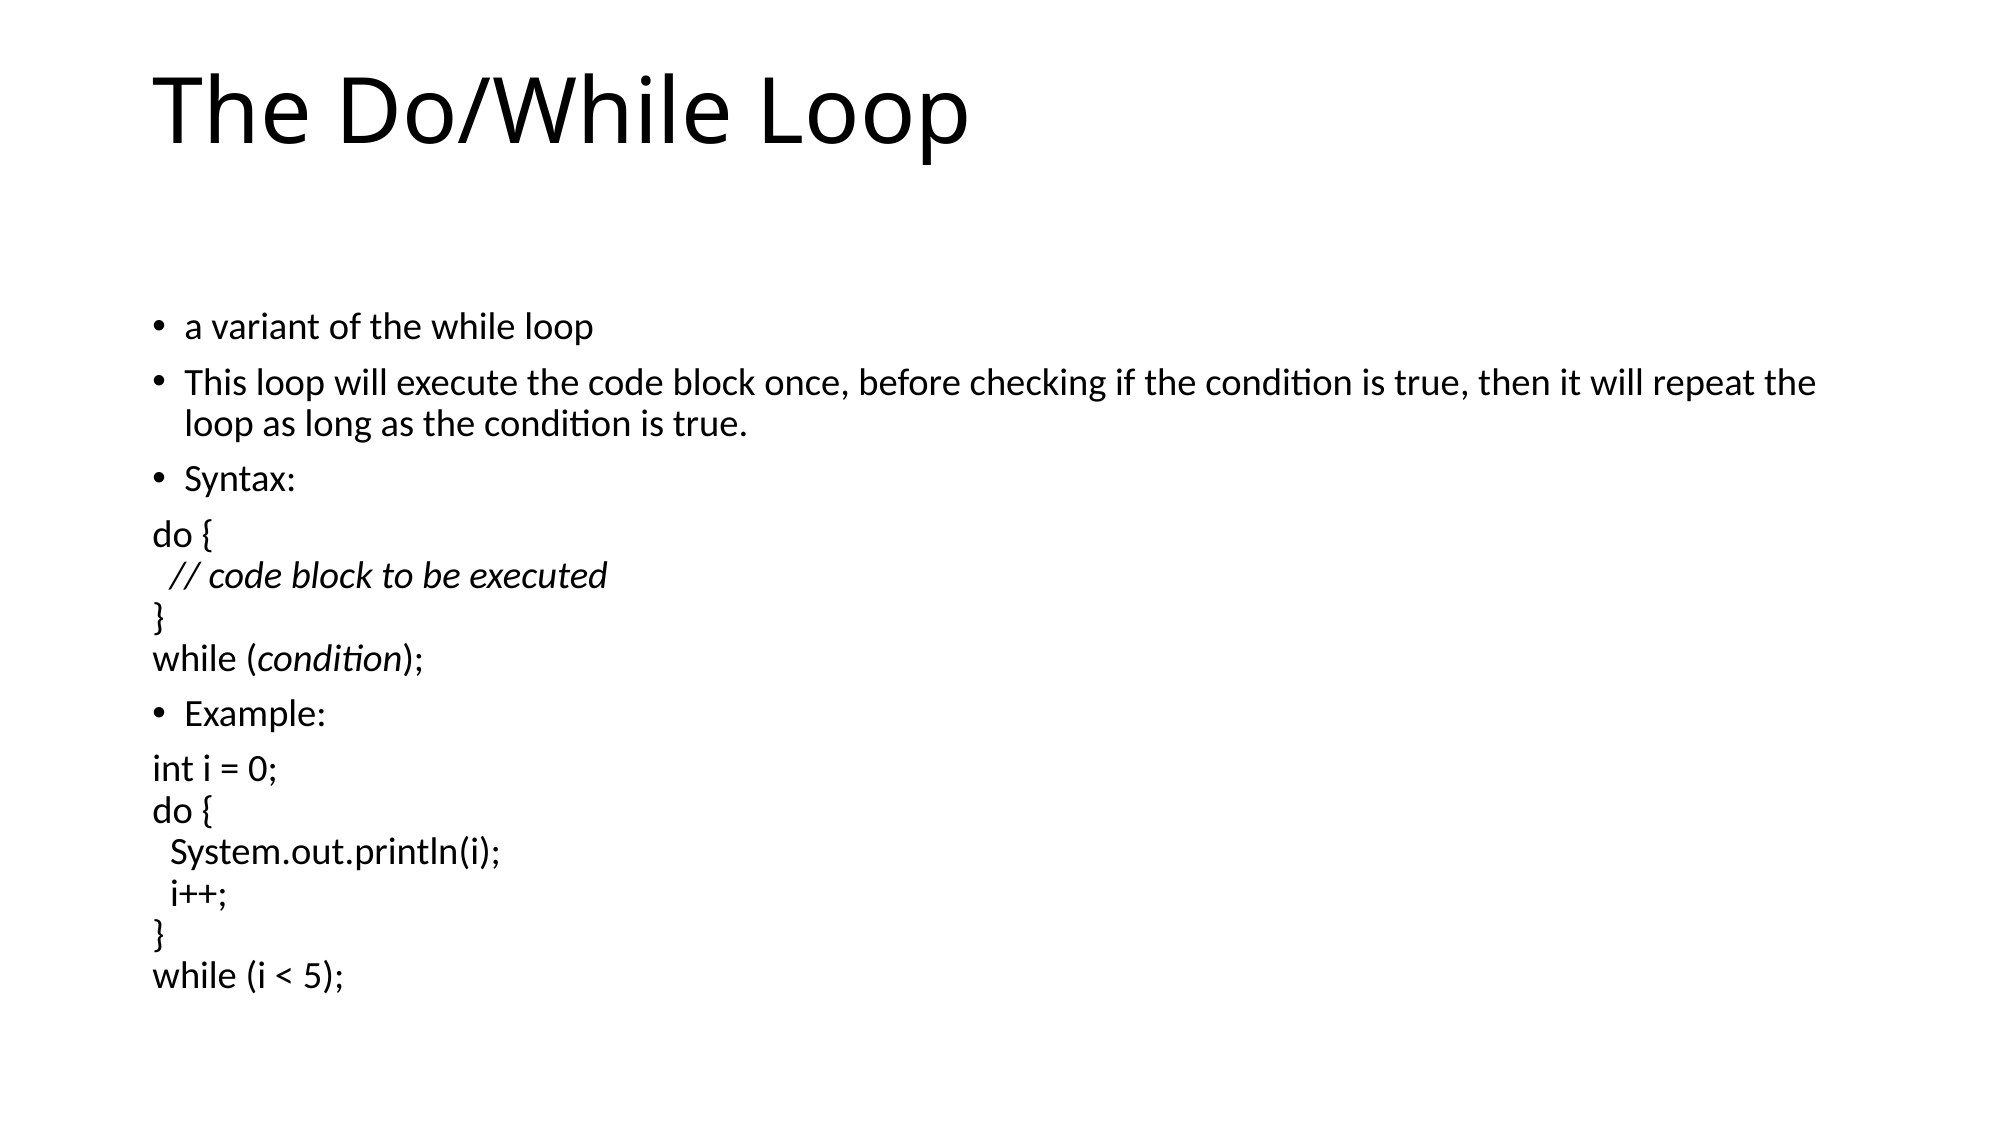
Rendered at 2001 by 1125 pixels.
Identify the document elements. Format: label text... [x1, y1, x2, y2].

list a variant of the while loop This loop will execute the code block once, before checking if the condition is true, then it will repeat the loop as long as the condition is true. Syntax: do { // code block to be executed } while (condition); Example: int i = 0; do { System.out.println(i); i++; } while (i < 5); [137, 299, 1863, 1014]
title The Do/While Loop [137, 59, 1863, 278]
